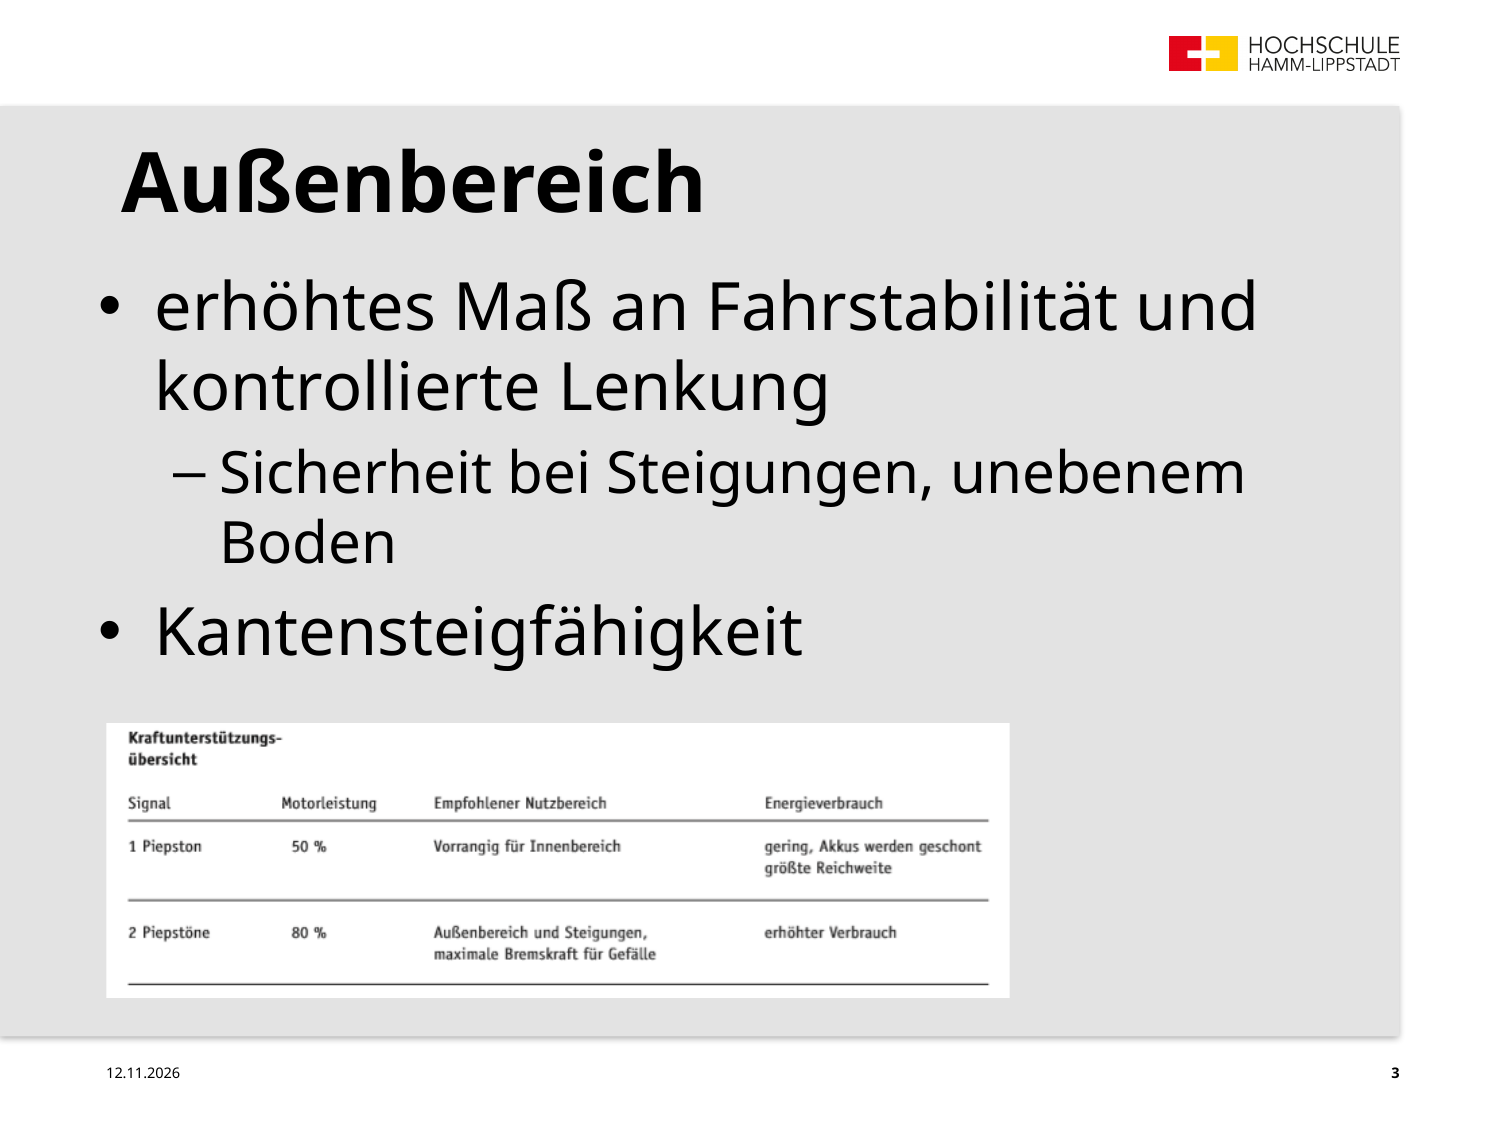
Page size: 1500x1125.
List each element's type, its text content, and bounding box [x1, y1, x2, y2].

slide_number 3 [1049, 1065, 1400, 1084]
title Außenbereich [106, 122, 1366, 310]
list erhöhtes Maß an Fahrstabilität und kontrollierte Lenkung Sicherheit bei Steigungen, unebenem Boden Kantensteigfähigkeit [83, 256, 1343, 930]
picture [1169, 36, 1400, 71]
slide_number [106, 1065, 457, 1084]
picture [105, 723, 1010, 998]
